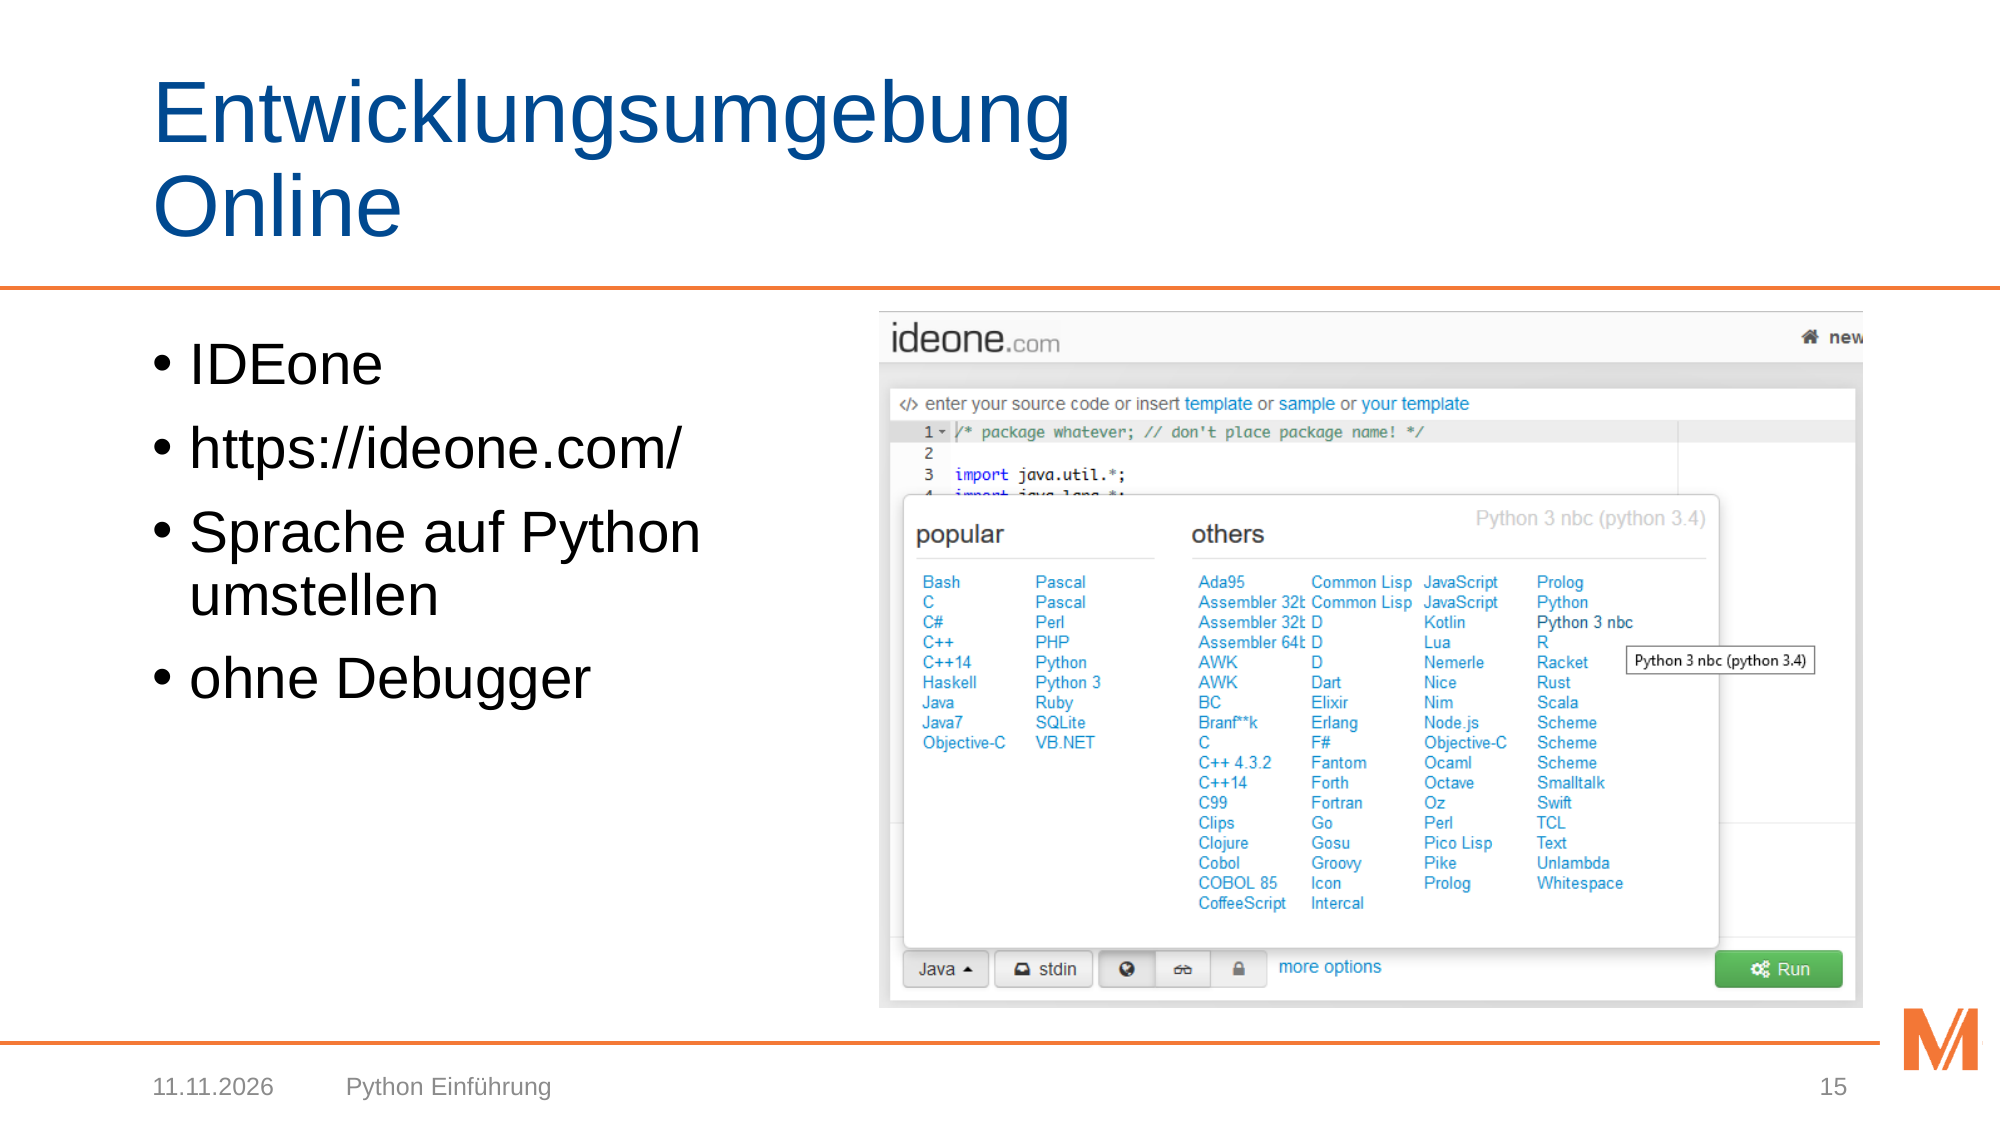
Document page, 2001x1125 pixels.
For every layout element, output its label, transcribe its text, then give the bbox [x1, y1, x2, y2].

picture [1879, 989, 1982, 1097]
list IDEone https://ideone.com/ Sprache auf Python umstellen ohne Debugger [137, 327, 1386, 1028]
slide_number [137, 1055, 313, 1116]
picture [879, 311, 1863, 1008]
title Entwicklungsumgebung Online [137, 59, 1863, 264]
slide_number 15 [1743, 1055, 1863, 1116]
footer Python Einführung [330, 1055, 1721, 1116]
